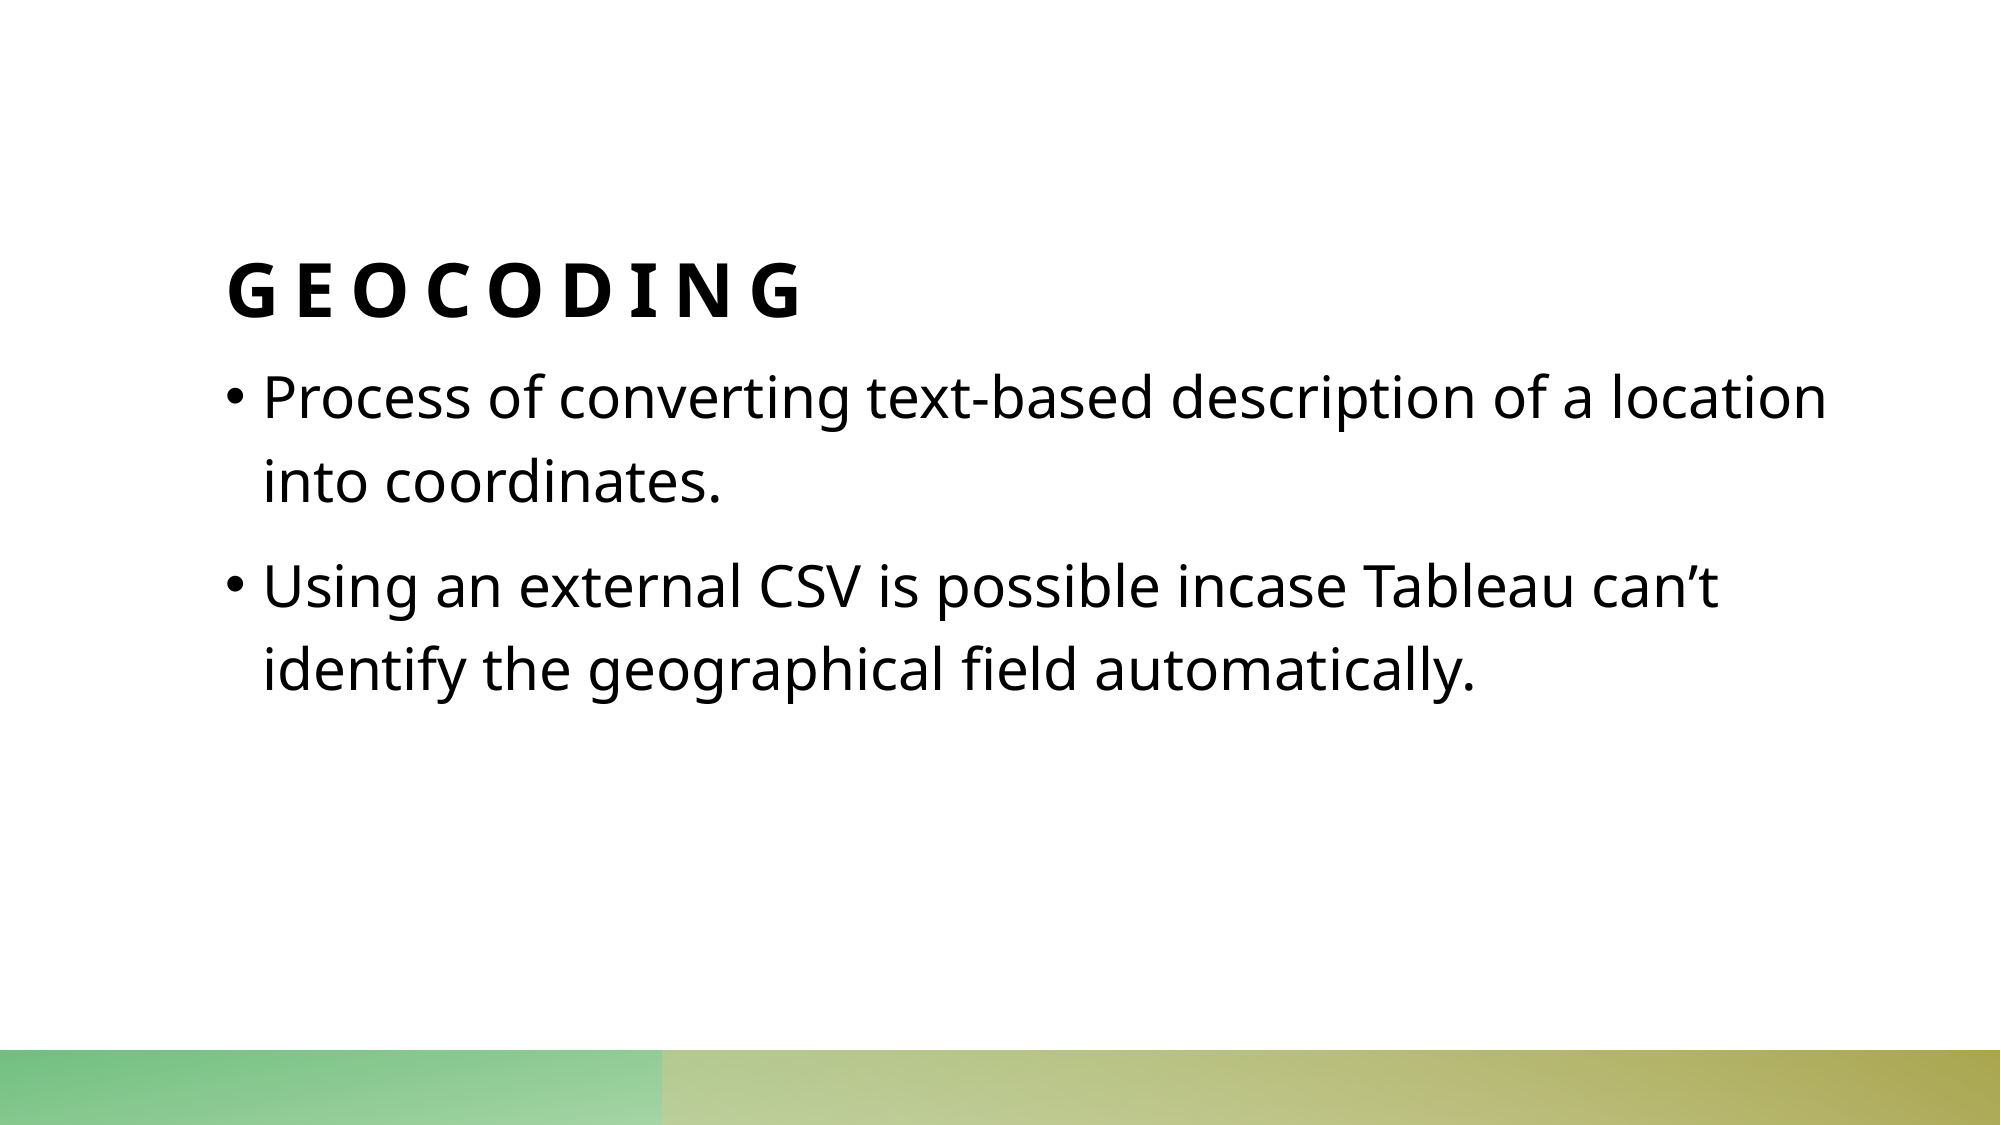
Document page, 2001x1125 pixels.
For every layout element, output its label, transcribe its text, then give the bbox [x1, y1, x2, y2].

list Process of converting text-based description of a location into coordinates. Using an external CSV is possible incase Tableau can’t identify the geographical field automatically. [225, 346, 1905, 996]
title geocoding [225, 130, 1905, 333]
